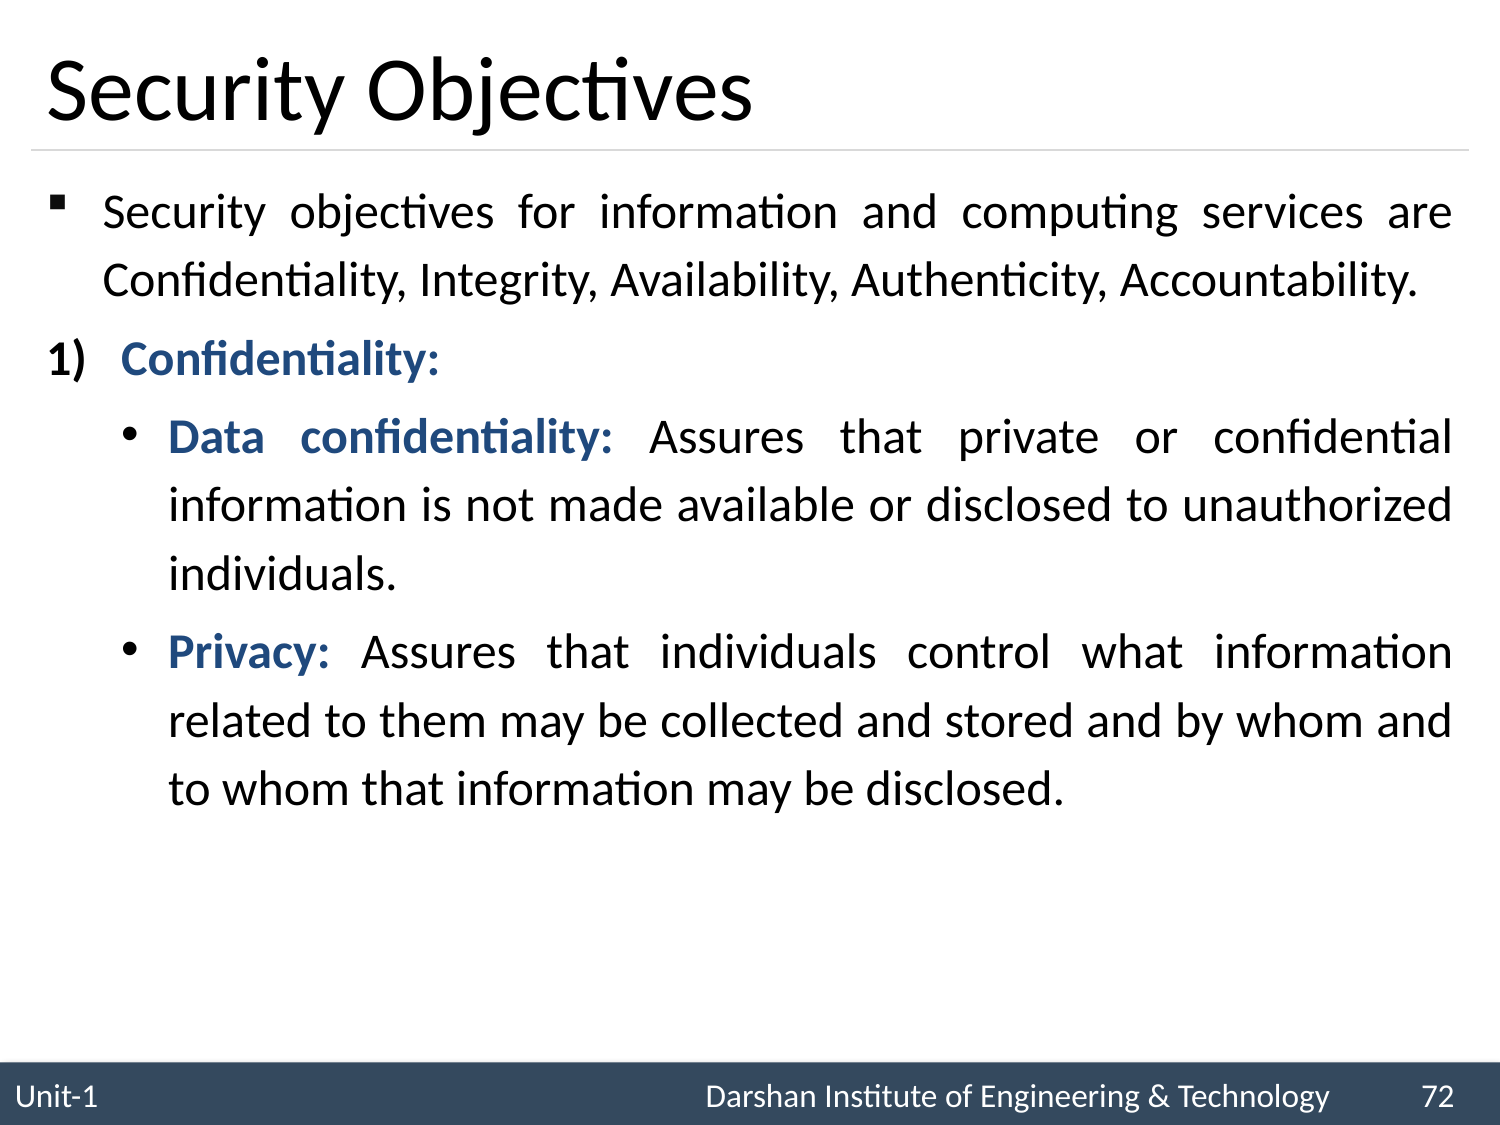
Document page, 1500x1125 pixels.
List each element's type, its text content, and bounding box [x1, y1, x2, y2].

list Security objectives for information and computing services are Confidentiality, Integrity, Availability, Authenticity, Accountability. Confidentiality: Data confidentiality: Assures that private or confidential information is not made available or disclosed to unauthorized individuals. Privacy: Assures that individuals control what information related to them may be collected and stored and by whom and to whom that information may be disclosed. [31, 162, 1469, 1038]
title Security Objectives [31, 17, 1469, 150]
